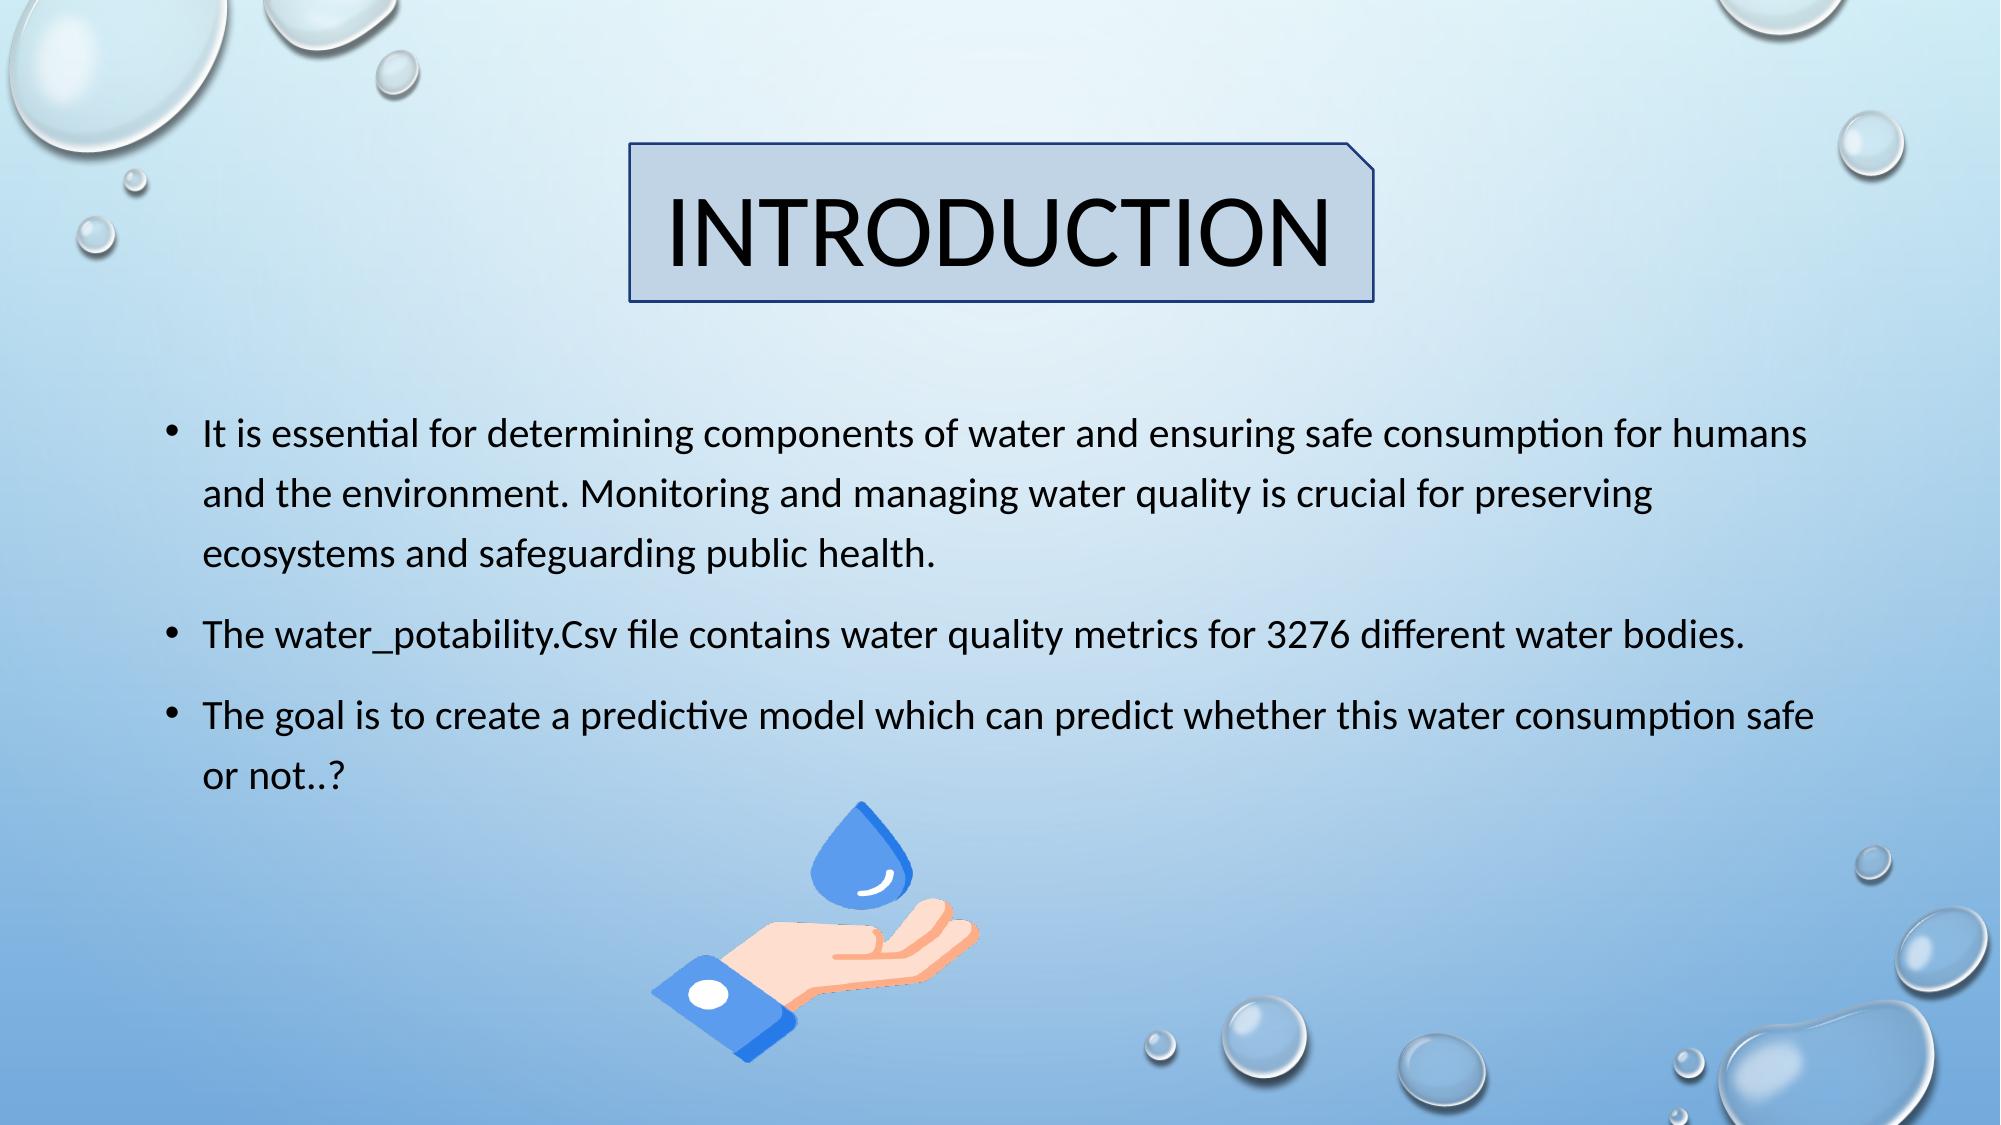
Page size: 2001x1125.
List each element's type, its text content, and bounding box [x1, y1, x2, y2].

picture [0, 0, 2000, 1125]
list It is essential for determining components of water and ensuring safe consumption for humans and the environment. Monitoring and managing water quality is crucial for preserving ecosystems and safeguarding public health. The water_potability.Csv file contains water quality metrics for 3276 different water bodies. The goal is to create a predictive model which can predict whether this water consumption safe or not..? [149, 388, 1850, 950]
title InTRODUCTION [149, 101, 1851, 364]
